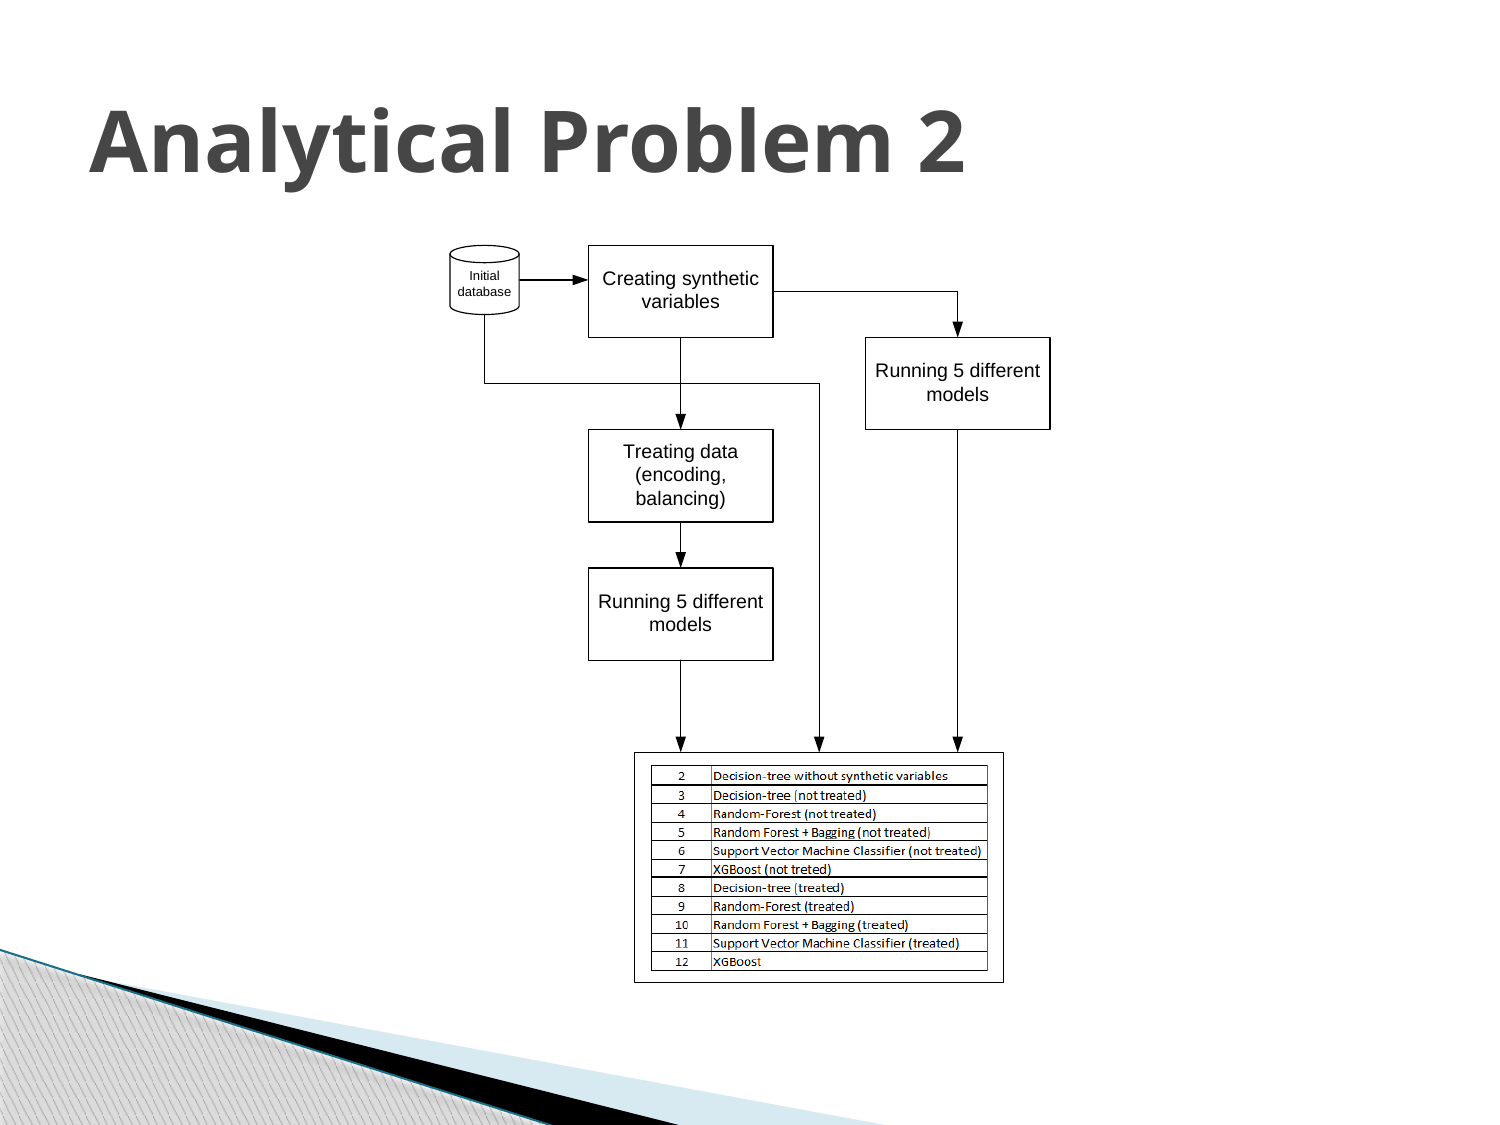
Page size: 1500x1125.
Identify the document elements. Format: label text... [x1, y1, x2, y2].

title Analytical Problem 2 [75, 45, 1425, 233]
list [447, 242, 1053, 986]
